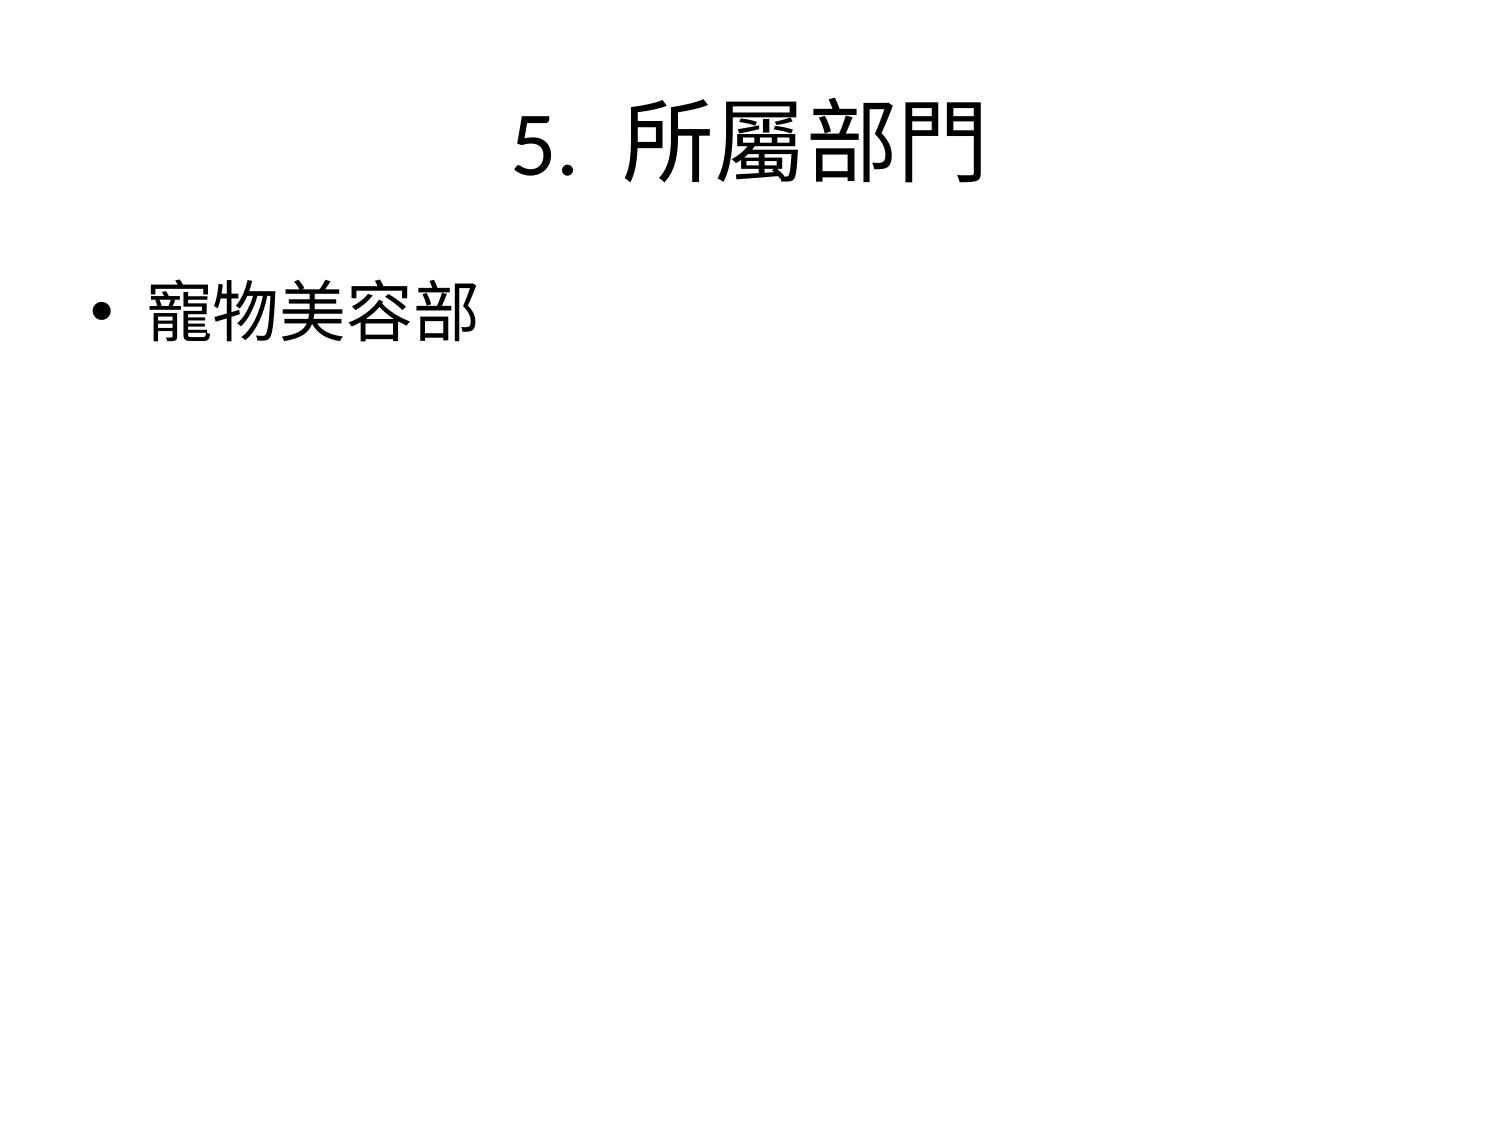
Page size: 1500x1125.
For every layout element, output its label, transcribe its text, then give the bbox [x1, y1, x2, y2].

list 寵物美容部 [75, 262, 1425, 1005]
title 5. 所屬部門 [75, 45, 1425, 233]
